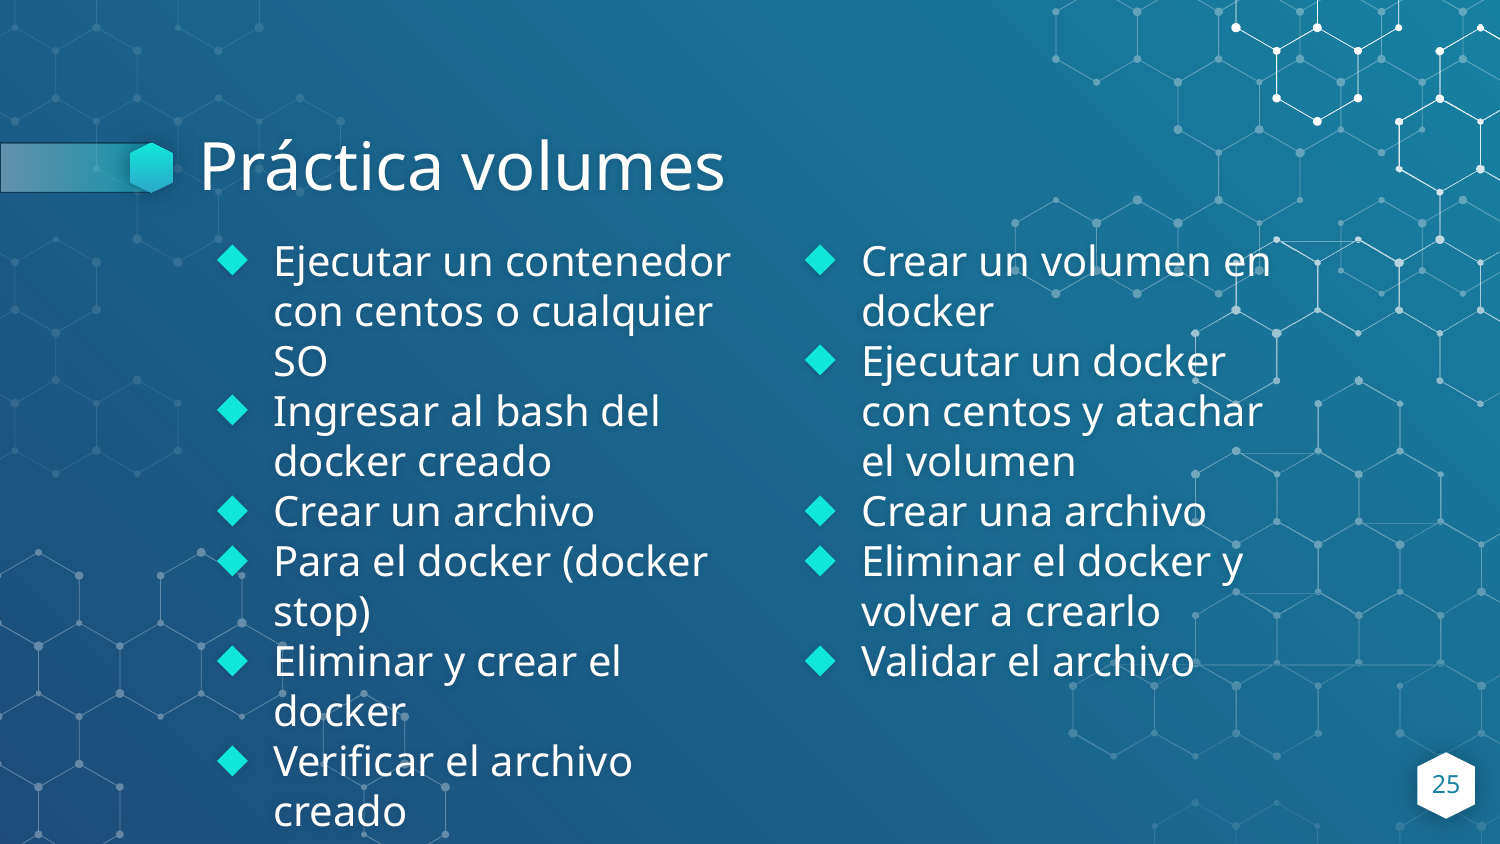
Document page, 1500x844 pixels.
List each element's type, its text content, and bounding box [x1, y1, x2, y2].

title Práctica volumes [198, 140, 1302, 198]
slide_number 25 [1417, 752, 1475, 819]
list Crear un volumen en docker Ejecutar un docker con centos y atachar el volumen Crear una archivo Eliminar el docker y volver a crearlo Validar el archivo [786, 234, 1302, 771]
list Ejecutar un contenedor con centos o cualquier SO Ingresar al bash del docker creado Crear un archivo Para el docker (docker stop) Eliminar y crear el docker Verificar el archivo creado [198, 234, 744, 771]
